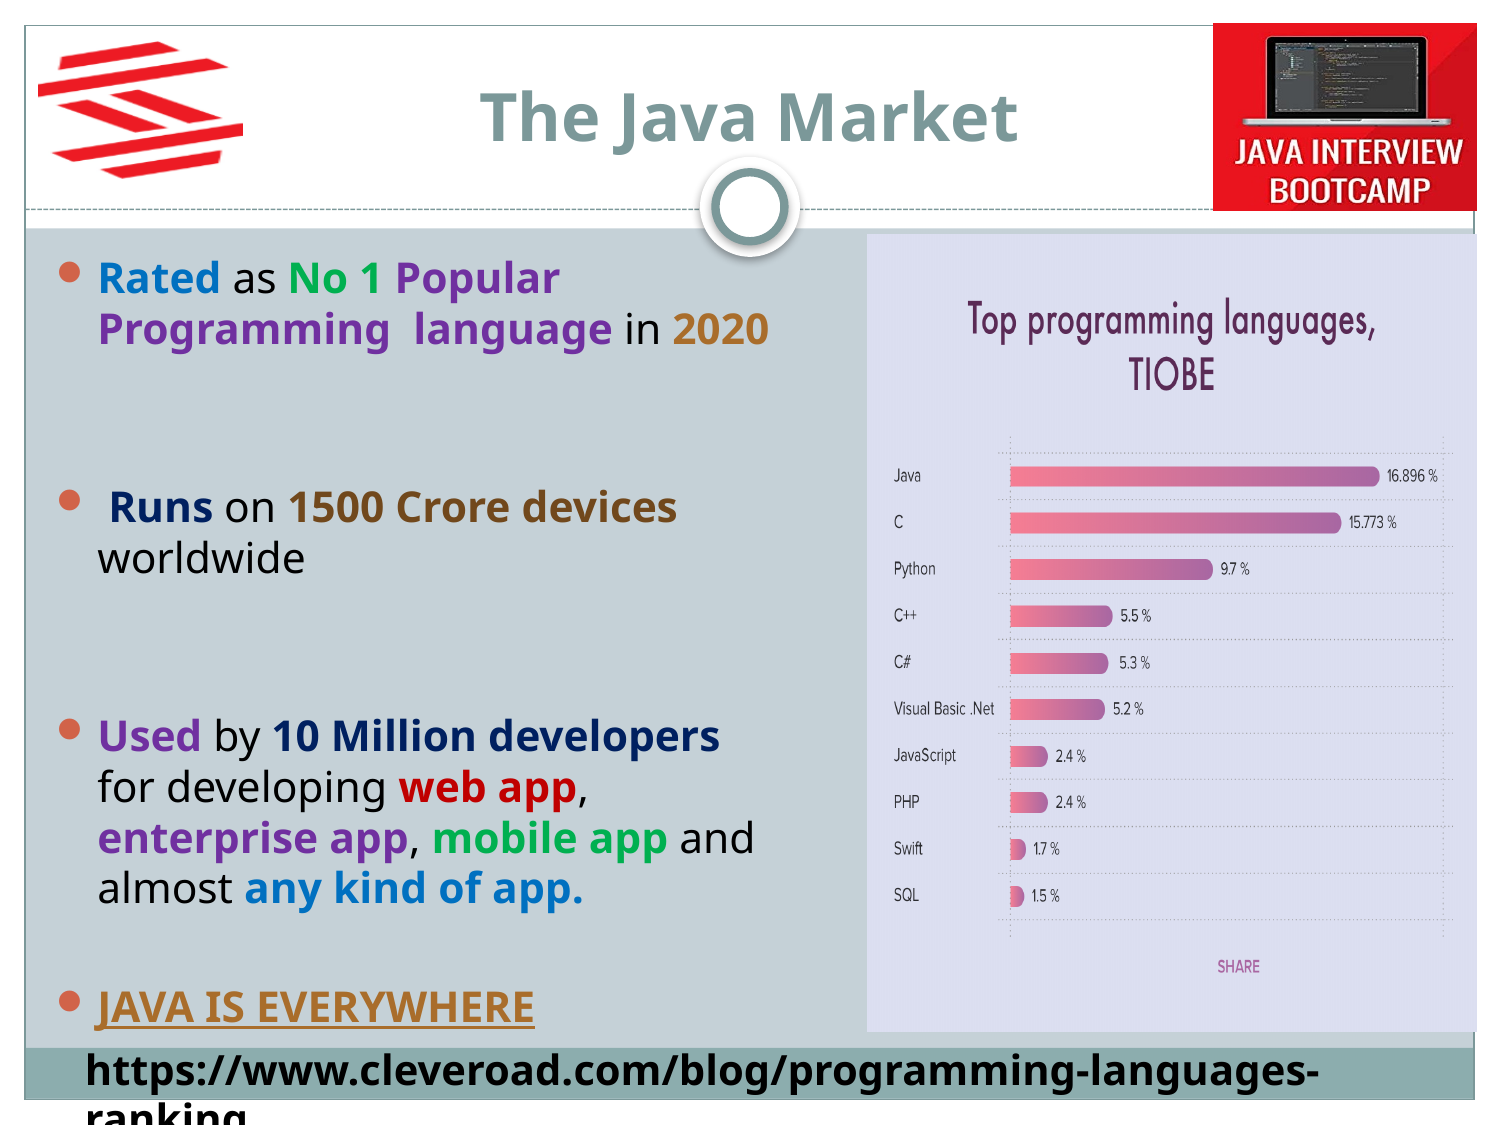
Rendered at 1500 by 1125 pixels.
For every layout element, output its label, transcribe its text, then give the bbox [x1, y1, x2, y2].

picture [866, 234, 1477, 1032]
list Rated as No 1 Popular Programming language in 2020 Runs on 1500 Crore devices worldwide Used by 10 Million developers for developing web app, enterprise app, mobile app and almost any kind of app. JAVA IS EVERYWHERE [41, 243, 797, 1043]
picture [1213, 23, 1477, 212]
title The Java Market [237, 37, 1206, 162]
picture [37, 40, 243, 185]
text_box https://www.cleveroad.com/blog/programming-languages-ranking [70, 1035, 1430, 1125]
